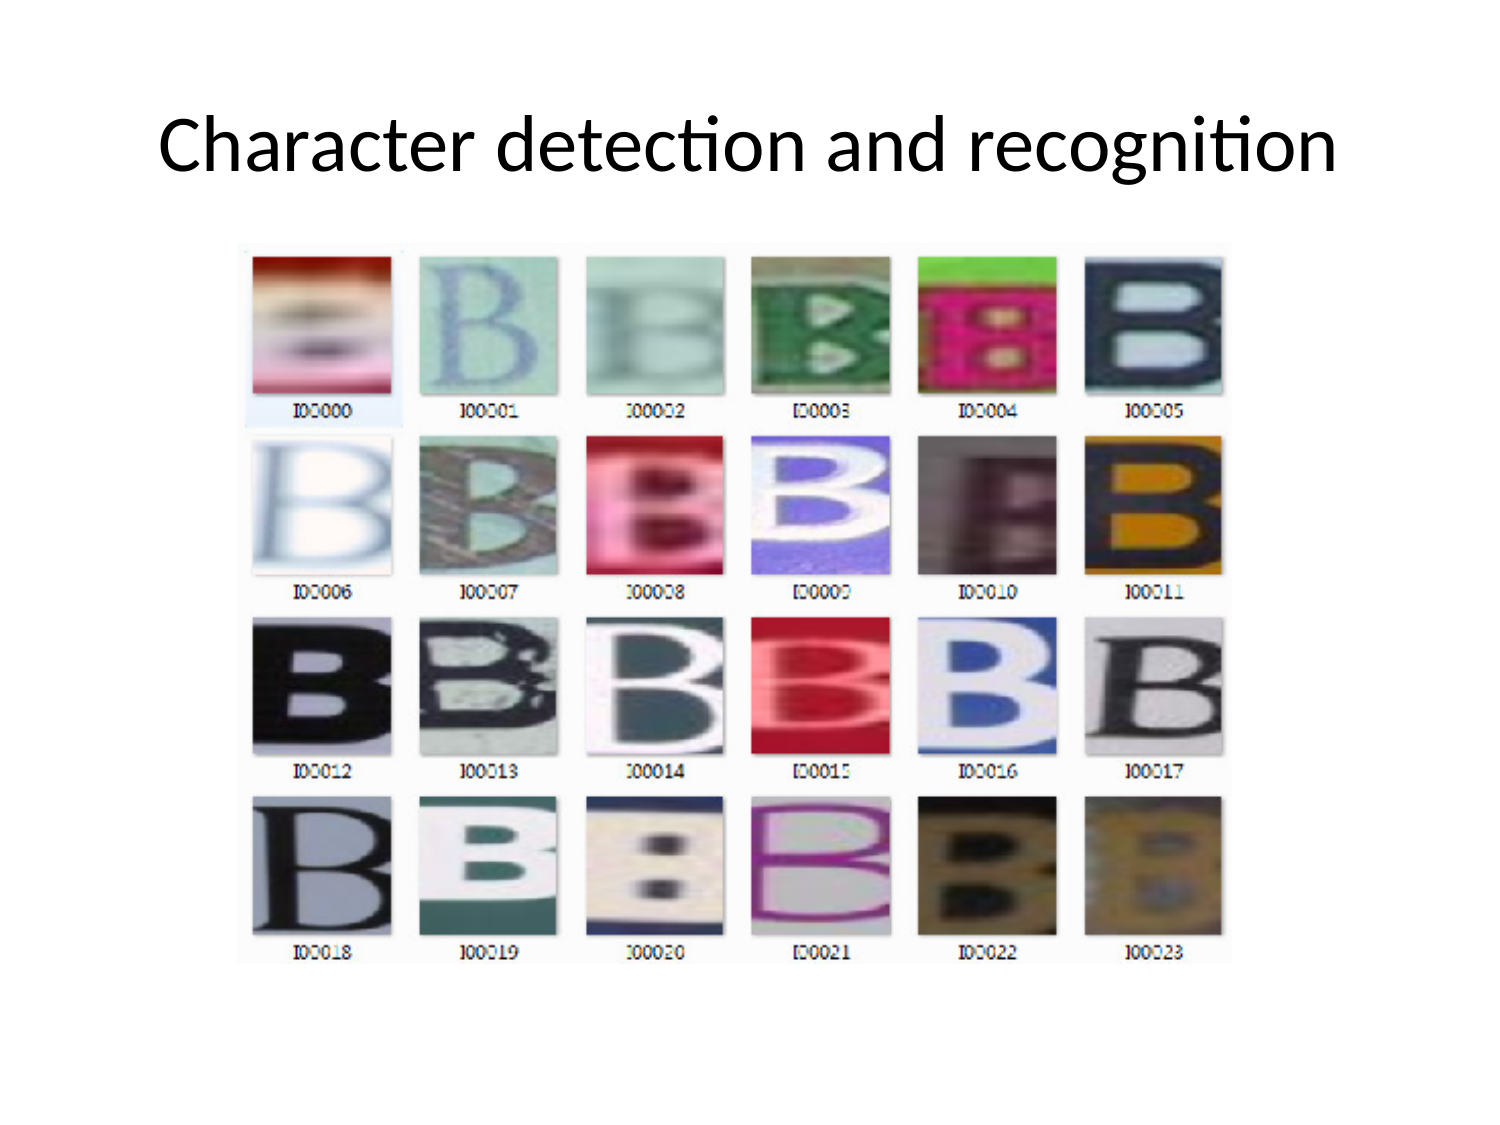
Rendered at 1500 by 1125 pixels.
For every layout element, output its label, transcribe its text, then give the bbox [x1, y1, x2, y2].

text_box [237, 237, 1238, 964]
title Character detection and recognition [75, 45, 1425, 233]
